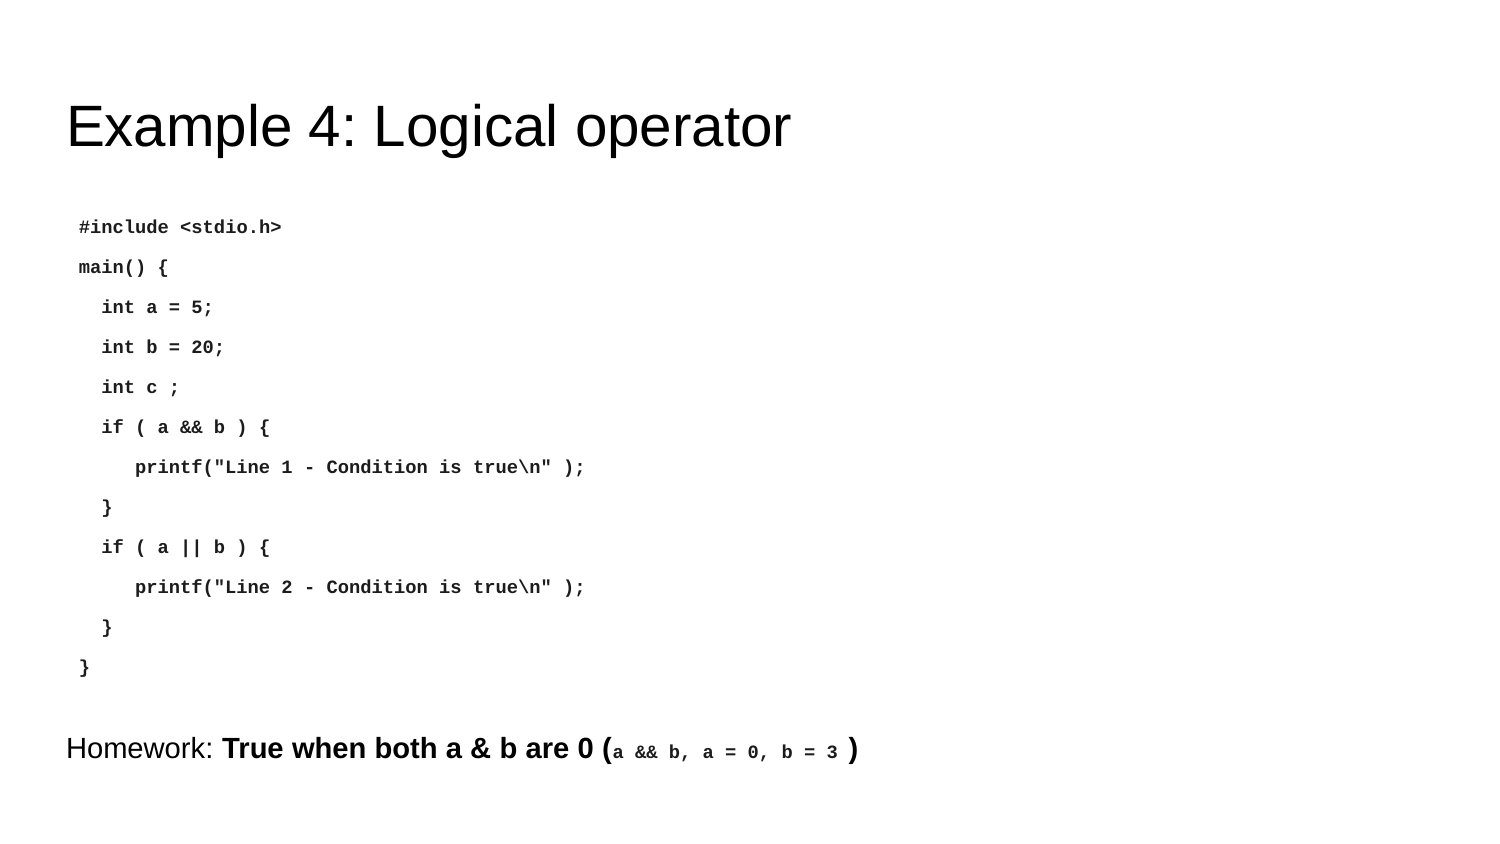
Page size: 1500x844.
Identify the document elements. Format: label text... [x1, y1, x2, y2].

title Example 4: Logical operator [51, 72, 1449, 167]
list #include <stdio.h> main() { int a = 5; int b = 20; int c ; if ( a && b ) { printf("Line 1 - Condition is true\n" ); } if ( a || b ) { printf("Line 2 - Condition is true\n" ); } } Homework: True when both a & b are 0 (a && b, a = 0, b = 3 ) [51, 189, 1449, 827]
